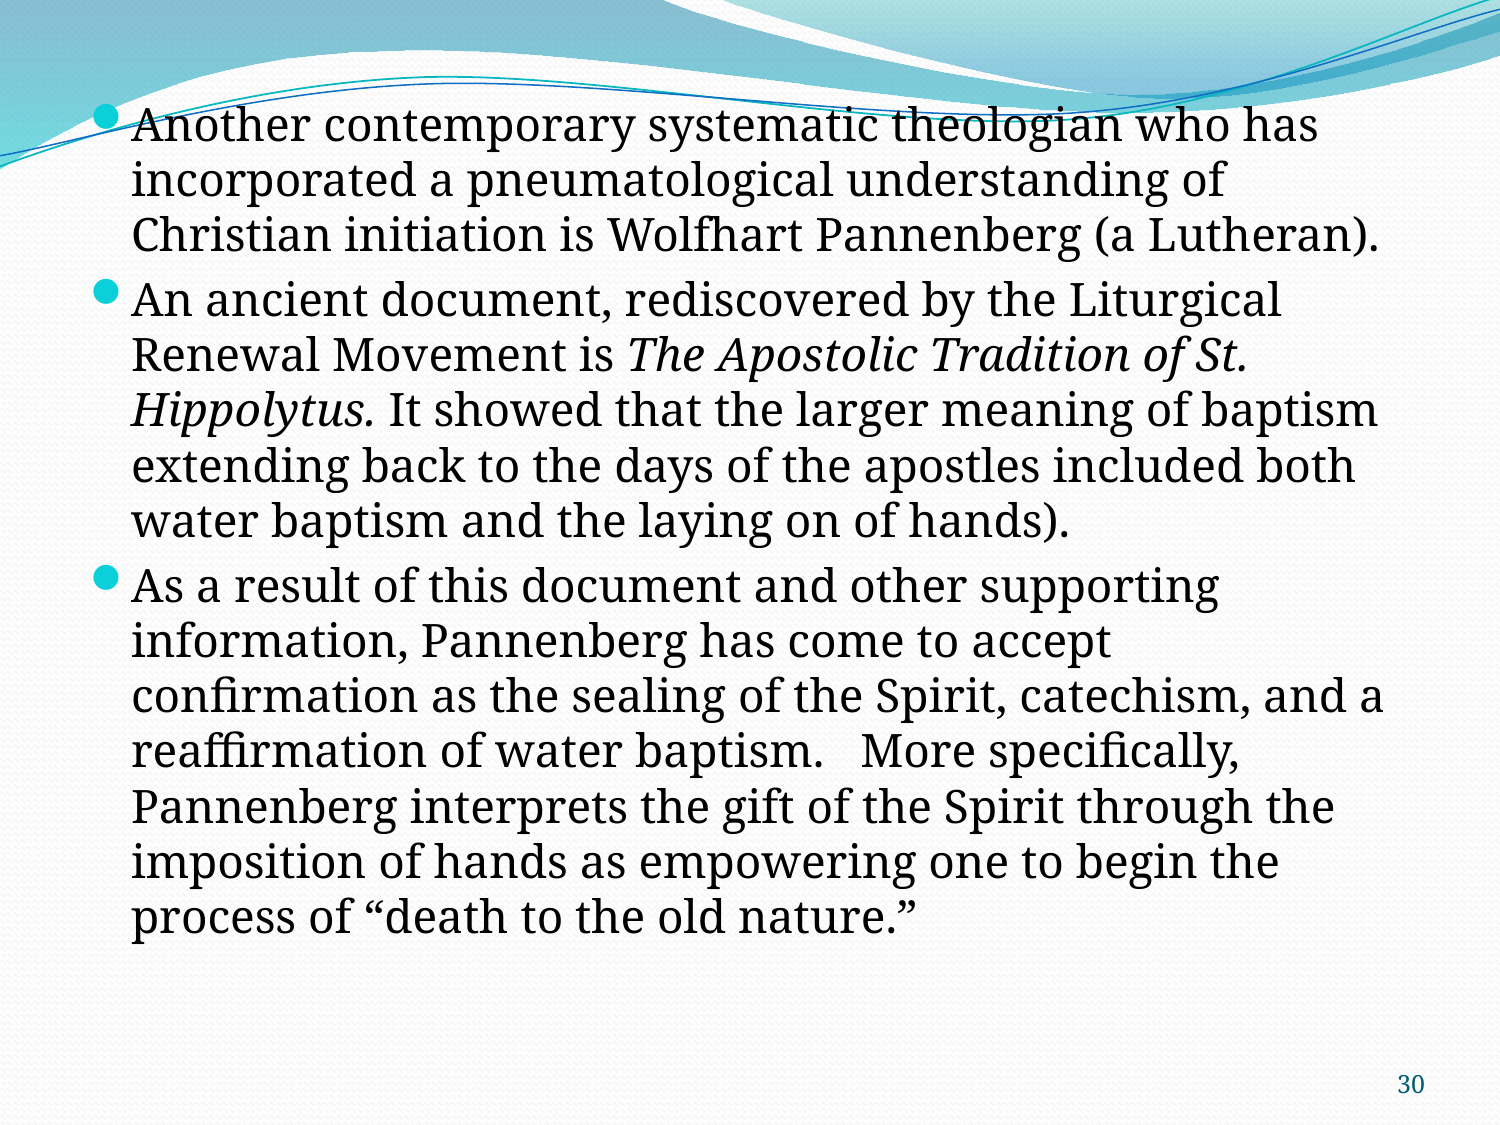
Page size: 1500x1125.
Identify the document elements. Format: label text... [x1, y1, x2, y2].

slide_number 30 [1299, 1042, 1425, 1103]
list Another contemporary systematic theologian who has incorporated a pneumatological understanding of Christian initiation is Wolfhart Pannenberg (a Lutheran). An ancient document, rediscovered by the Liturgical Renewal Movement is The Apostolic Tradition of St. Hippolytus. It showed that the larger meaning of baptism extending back to the days of the apostles included both water baptism and the laying on of hands). As a result of this document and other supporting information, Pannenberg has come to accept confirmation as the sealing of the Spirit, catechism, and a reaffirmation of water baptism. More specifically, Pannenberg interprets the gift of the Spirit through the imposition of hands as empowering one to begin the process of “death to the old nature.” [75, 87, 1425, 1005]
